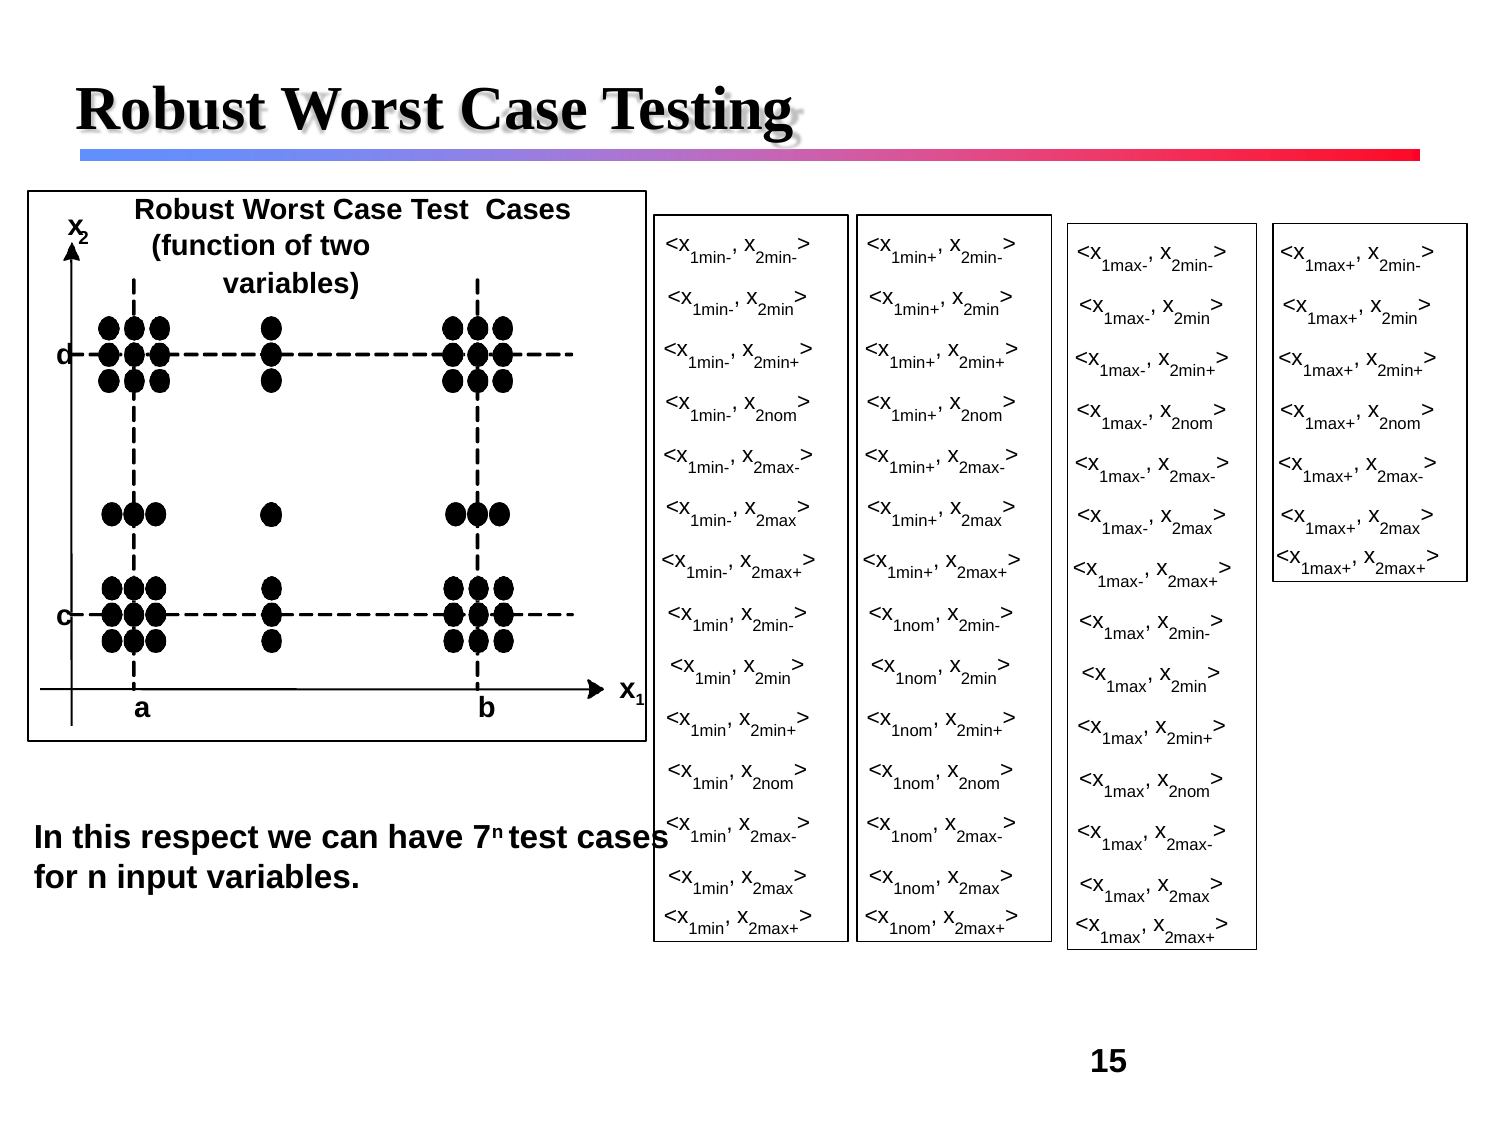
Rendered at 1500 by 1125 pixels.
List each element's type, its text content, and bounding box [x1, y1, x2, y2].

text_box <x1min-, x2min-> <x1min-, x2min> <x1min-, x2min+> <x1min-, x2nom> <x1min-, x2max-> <x1min-, x2max> <x1min-, x2max+> <x1min, x2min-> <x1min, x2min> <x1min, x2min+> <x1min, x2nom> <x1min, x2max-> <x1min, x2max> <x1min, x2max+> [654, 215, 849, 942]
text_box <x1max-, x2min-> <x1max-, x2min> <x1max-, x2min+> <x1max-, x2nom> <x1max-, x2max-> <x1max-, x2max> <x1max-, x2max+> <x1max, x2min-> <x1max, x2min> <x1max, x2min+> <x1max, x2nom> <x1max, x2max-> <x1max, x2max> <x1max, x2max+> [1067, 223, 1257, 950]
slide_number ‹#› [1083, 1032, 1134, 1125]
picture [36, 51, 1420, 161]
text_box <x1min+, x2min-> <x1min+, x2min> <x1min+, x2min+> <x1min+, x2nom> <x1min+, x2max-> <x1min+, x2max> <x1min+, x2max+> <x1nom, x2min-> <x1nom, x2min> <x1nom, x2min+> <x1nom, x2nom> <x1nom, x2max-> <x1nom, x2max> <x1nom, x2max+> [857, 215, 1052, 942]
text_box <x1max+, x2min-> <x1max+, x2min> <x1max+, x2min+> <x1max+, x2nom> <x1max+, x2max-> <x1max+, x2max> <x1max+, x2max+> [1272, 223, 1468, 582]
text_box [27, 190, 647, 742]
title Robust Worst Case Testing [73, 168, 804, 255]
text_box In this respect we can have 7n test cases for n input variables. [27, 812, 699, 895]
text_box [98, 316, 514, 527]
